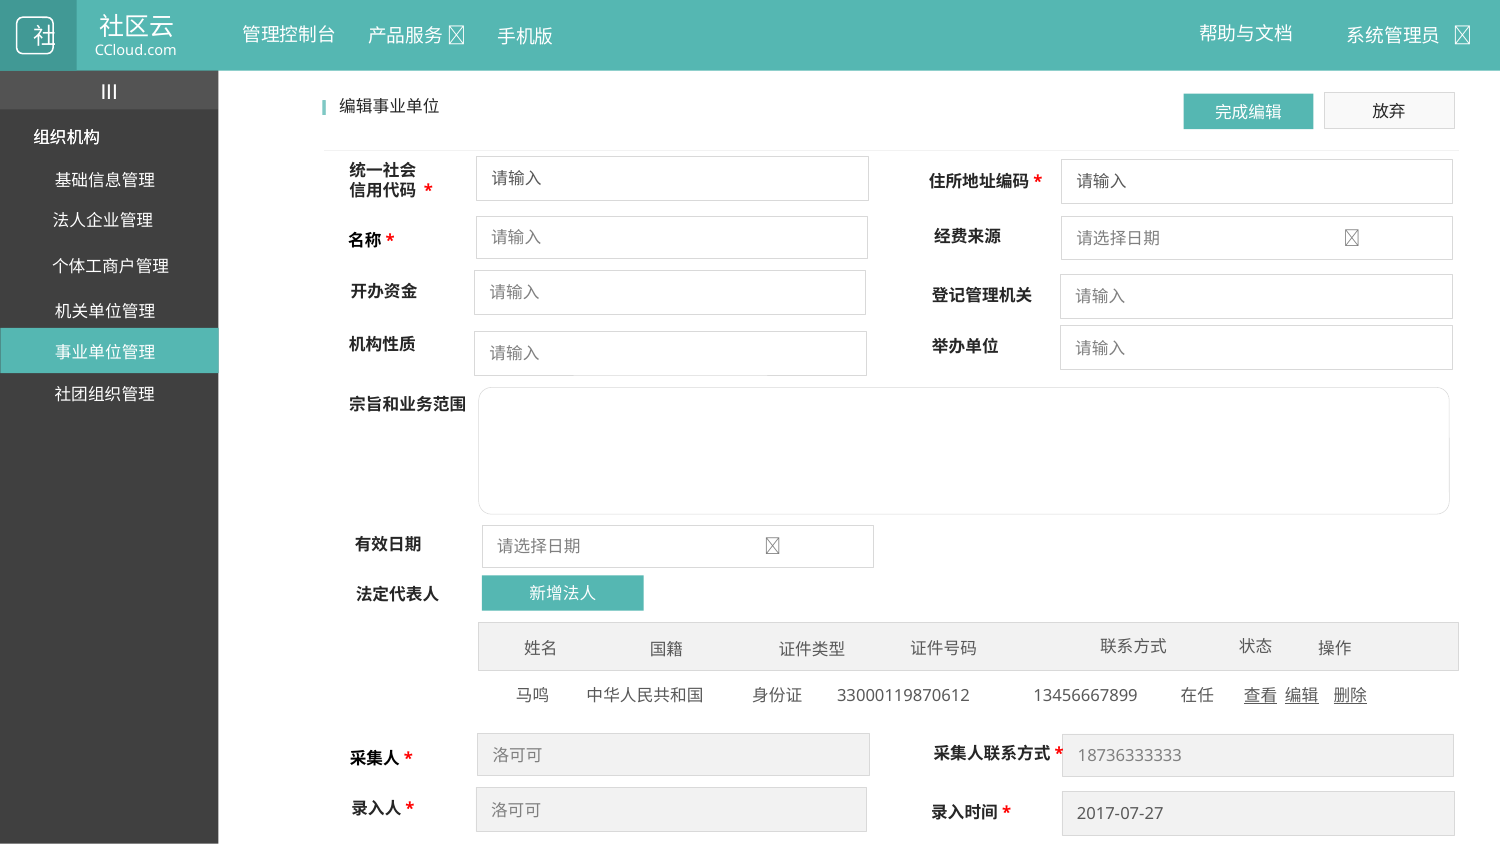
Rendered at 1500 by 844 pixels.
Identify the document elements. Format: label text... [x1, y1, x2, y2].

text_box 马鸣 中华人民共和国 身份证 33000119870612 13456667899 在任 查看 编辑 删除 [480, 671, 1461, 719]
text_box 名称* [333, 222, 410, 258]
text_box 宗旨和业务范围 [334, 386, 482, 422]
text_box 操作 [1301, 627, 1423, 669]
text_box 有效日期 [339, 526, 438, 562]
text_box 完成编辑 [1181, 92, 1315, 131]
text_box 新增法人 [480, 573, 646, 613]
text_box 请输入 [1059, 159, 1455, 205]
text_box 请输入 [1058, 272, 1454, 320]
text_box 法人企业管理 [41, 204, 195, 236]
text_box 2017-07-27 [1060, 789, 1456, 837]
text_box 组织机构 [22, 121, 176, 153]
text_box 请输入 [474, 214, 870, 261]
text_box 请输入 [1058, 323, 1454, 371]
text_box 采集人* [334, 740, 429, 776]
text_box 请输入 [472, 329, 868, 377]
text_box [0, 375, 220, 844]
text_box 请选择日期  [1059, 215, 1454, 261]
text_box 证件号码 [865, 627, 1022, 669]
text_box 基础信息管理 [43, 164, 198, 196]
text_box I [299, 84, 349, 129]
text_box 机关单位管理 [43, 295, 198, 327]
text_box 证件类型 [740, 628, 891, 670]
text_box 请输入 [472, 268, 867, 316]
text_box 18736333333 [1061, 732, 1456, 778]
text_box 放弃 [1322, 91, 1456, 130]
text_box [0, 0, 1500, 72]
text_box 状态 [1222, 625, 1325, 667]
text_box 请输入 [474, 159, 870, 202]
text_box 统一社会 信用代码 * [334, 159, 449, 208]
text_box 请选择日期  [480, 523, 875, 569]
text_box 住所地址编码* [913, 163, 1058, 199]
text_box 洛可可 [475, 731, 871, 778]
text_box 编辑事业单位 [349, 88, 608, 124]
text_box [477, 621, 1461, 673]
text_box 录入时间* [916, 794, 1027, 830]
text_box 法定代表人 [340, 576, 455, 612]
text_box 个体工商户管理 [40, 250, 195, 282]
text_box III [0, 78, 220, 112]
text_box 国籍 [593, 628, 740, 670]
text_box 开办资金 [335, 273, 433, 309]
text_box [476, 385, 1452, 517]
text_box [0, 112, 220, 326]
text_box 机构性质 [334, 325, 432, 361]
text_box 举办单位 [916, 328, 1015, 364]
text_box [0, 326, 221, 375]
text_box 洛可可 [474, 785, 868, 833]
text_box 姓名 [480, 627, 602, 669]
text_box 登记管理机关 [916, 277, 1048, 313]
text_box 事业单位管理 [43, 336, 198, 368]
text_box 社团组织管理 [43, 378, 197, 410]
text_box 录入人* [336, 790, 430, 826]
text_box 经费来源 [919, 218, 1017, 254]
text_box 采集人联系方式* [918, 735, 1079, 771]
text_box 联系方式 [1083, 625, 1186, 667]
